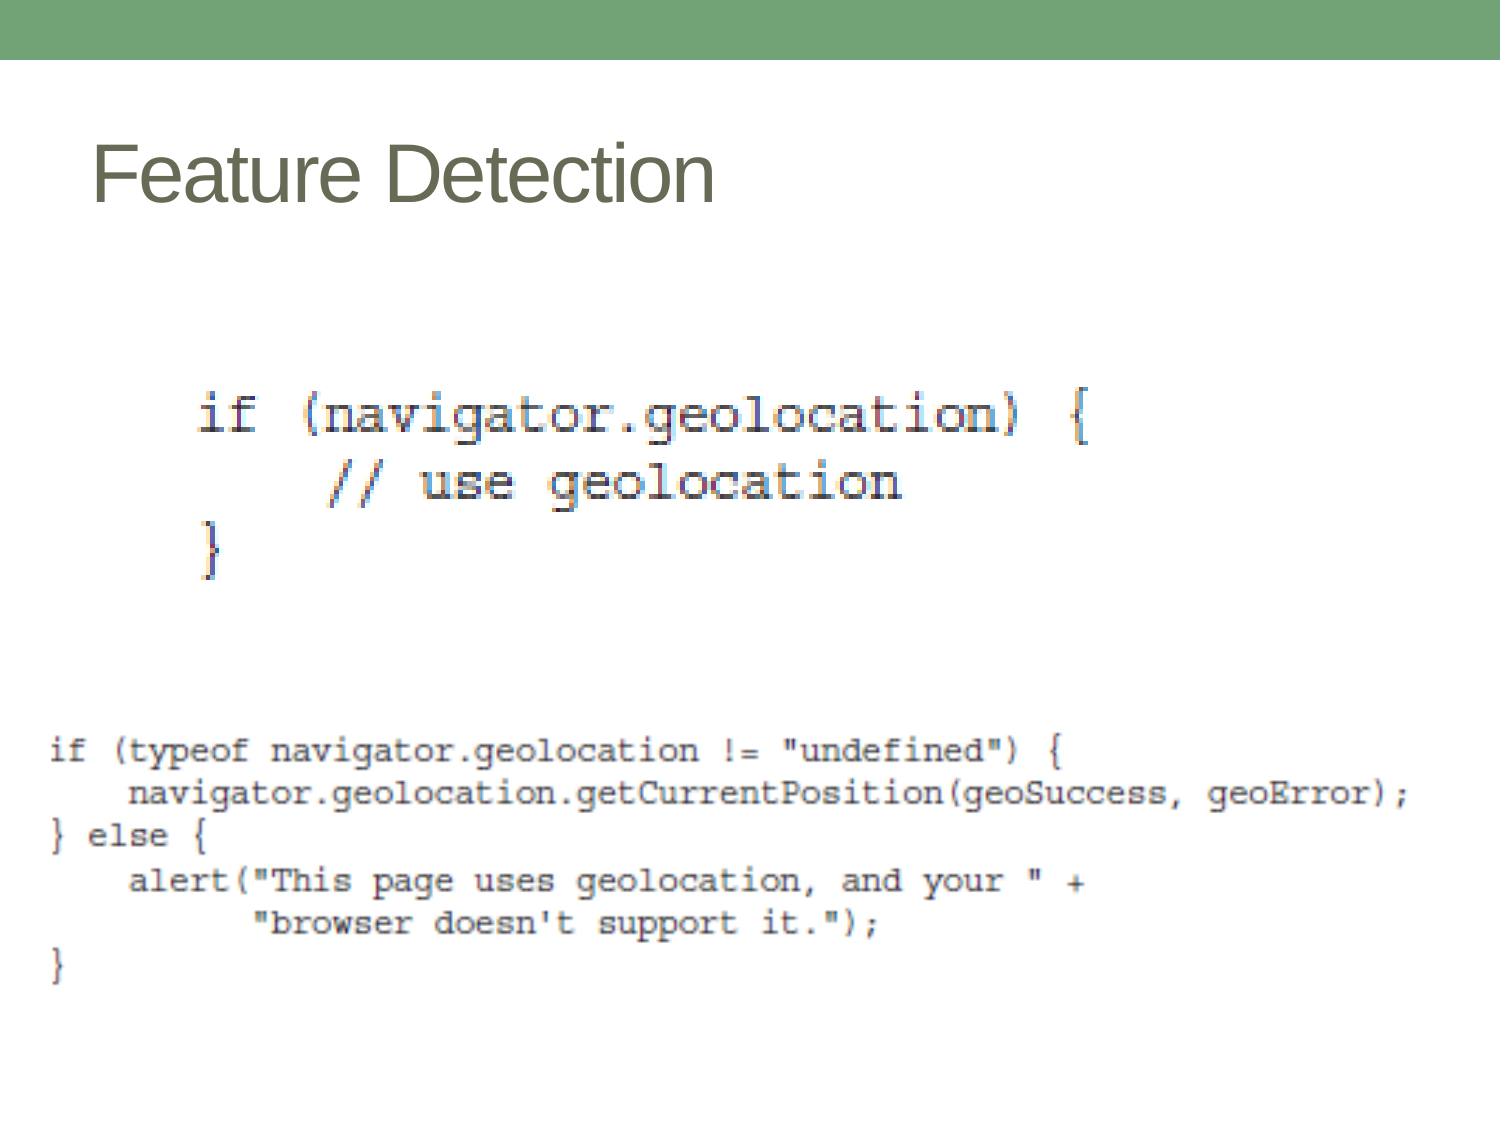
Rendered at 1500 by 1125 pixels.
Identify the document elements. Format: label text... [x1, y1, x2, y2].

picture [162, 365, 1111, 603]
picture [51, 717, 1426, 988]
title Feature Detection [75, 87, 1425, 250]
